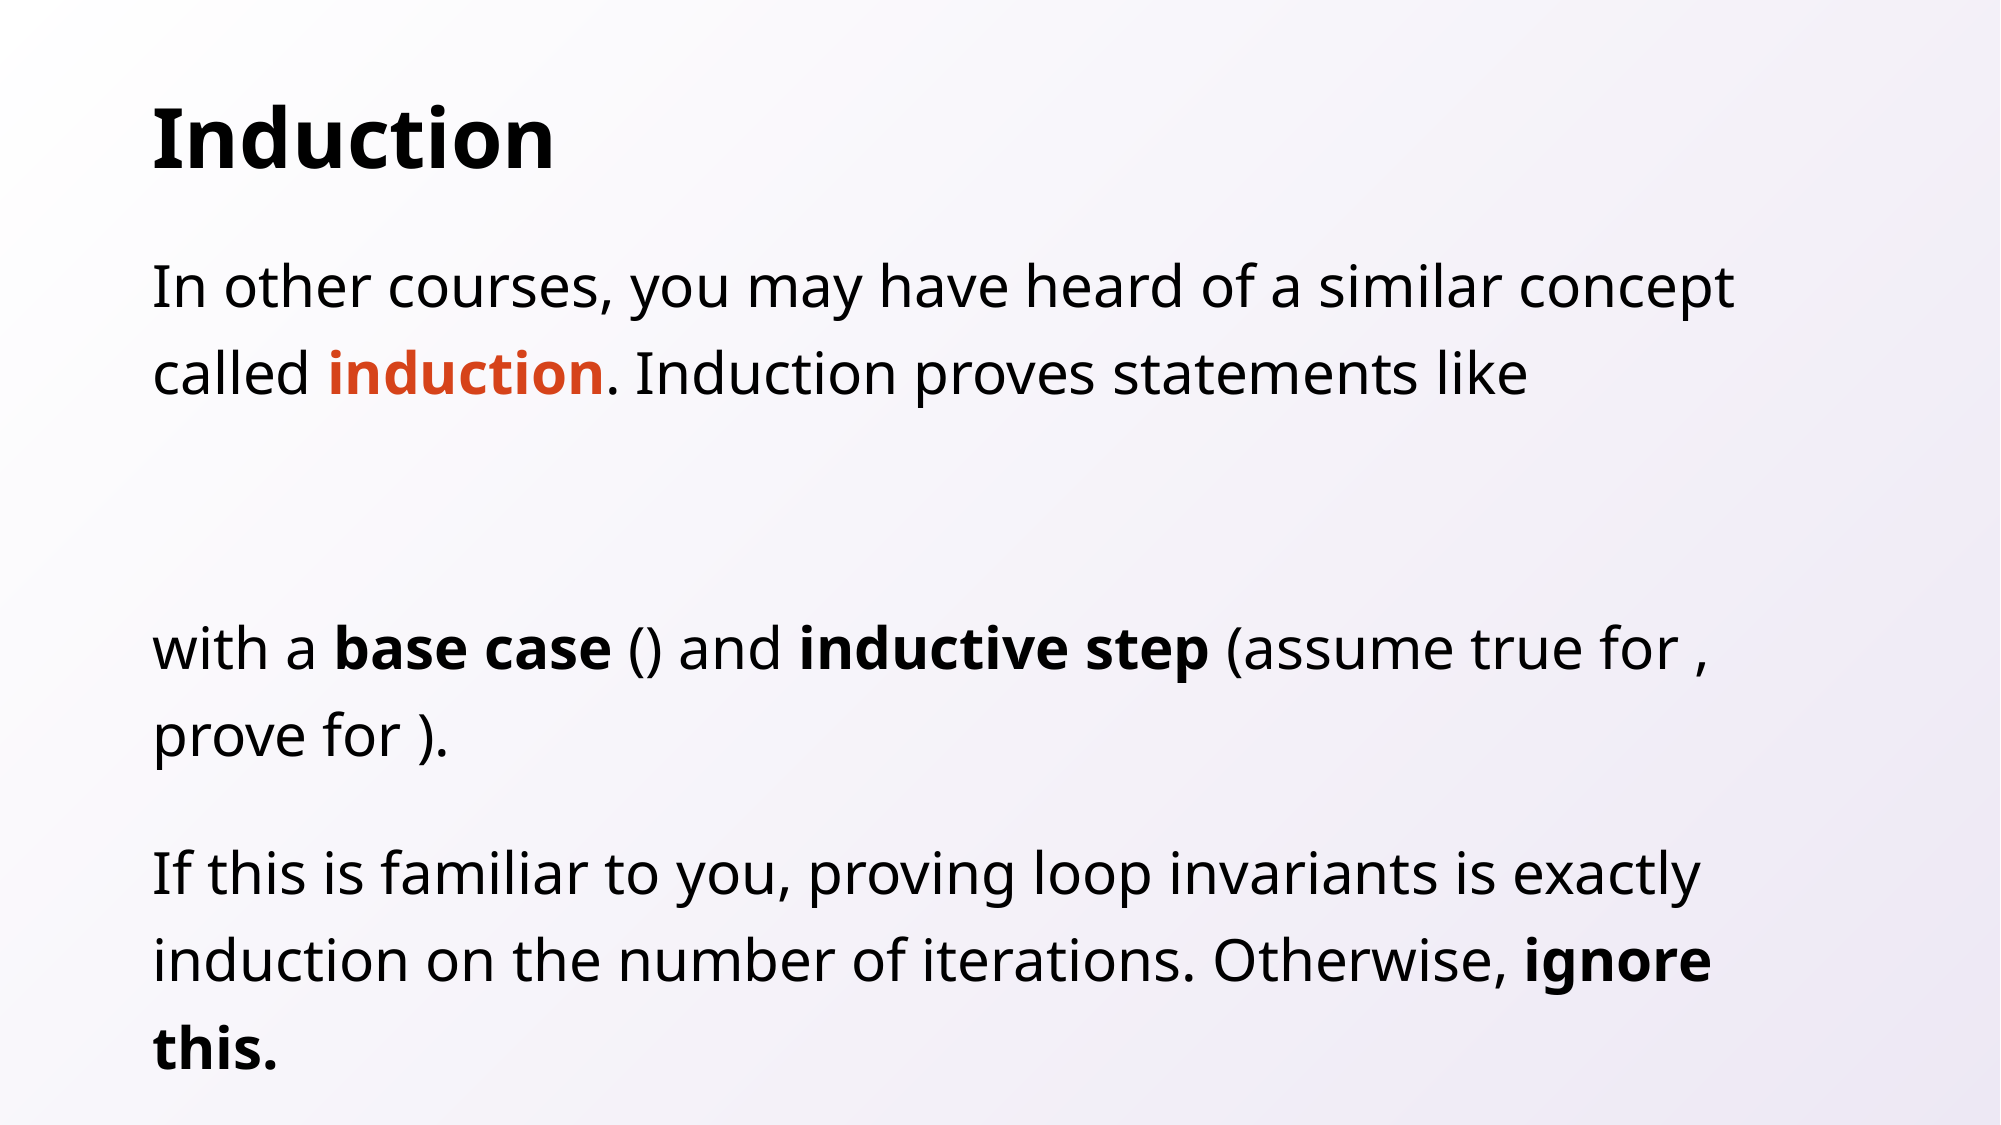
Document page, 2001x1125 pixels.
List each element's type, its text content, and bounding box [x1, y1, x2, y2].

title Induction [137, 59, 1863, 224]
